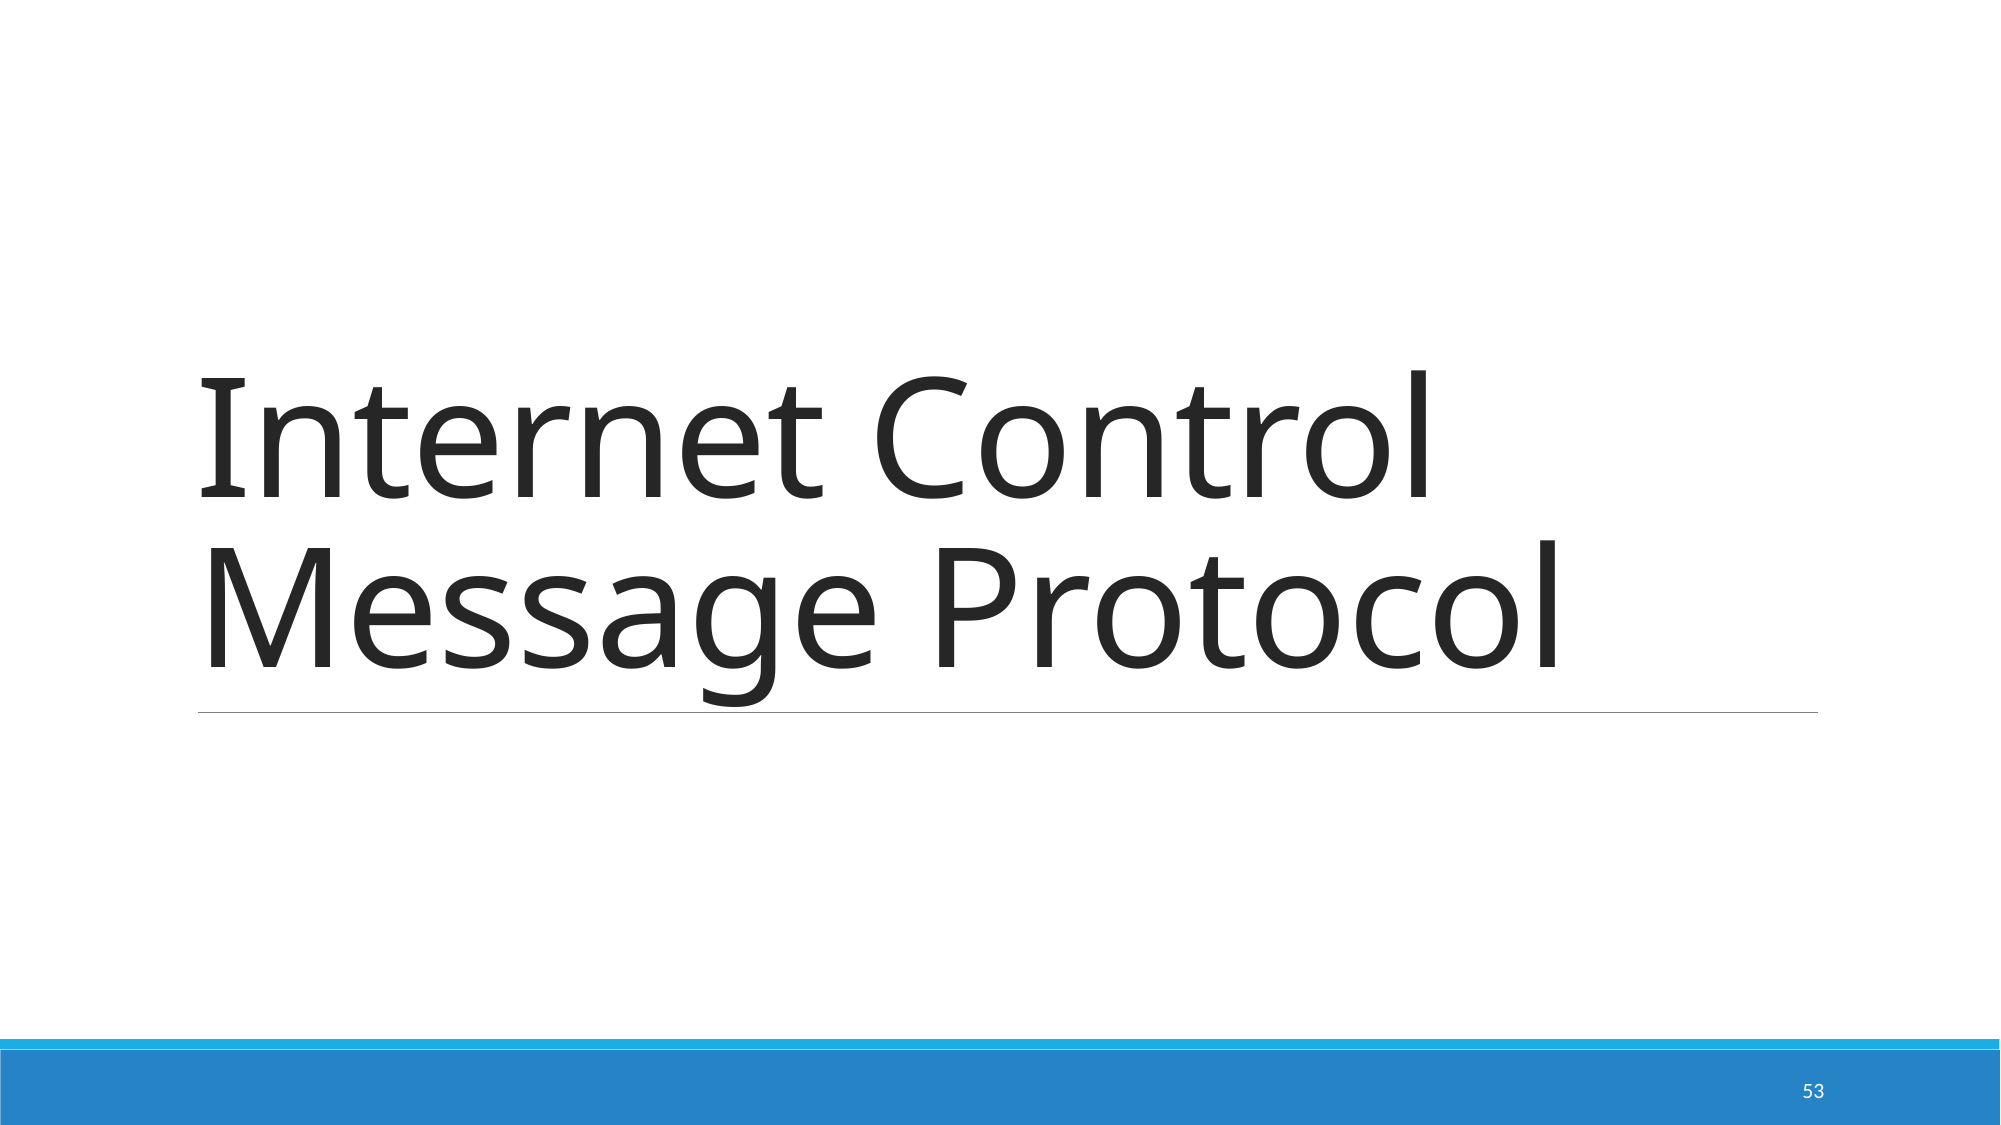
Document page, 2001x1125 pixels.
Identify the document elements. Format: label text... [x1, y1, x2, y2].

title Internet Control Message Protocol [180, 124, 1830, 710]
slide_number 53 [1624, 1059, 1840, 1120]
